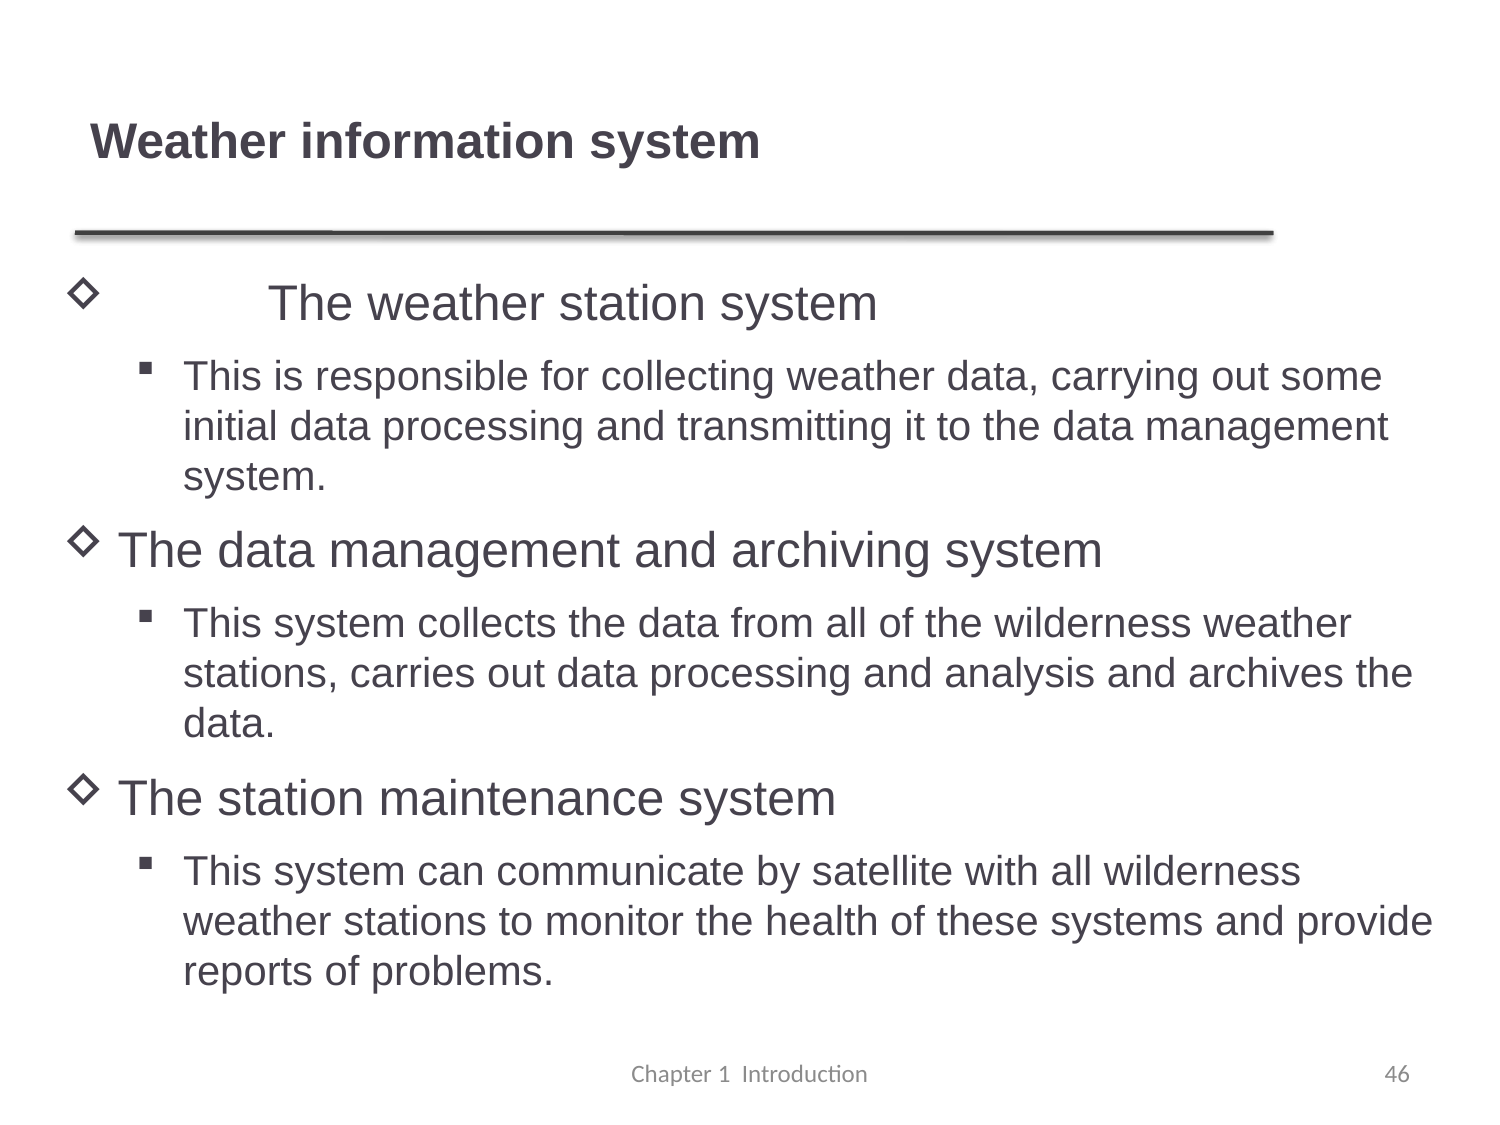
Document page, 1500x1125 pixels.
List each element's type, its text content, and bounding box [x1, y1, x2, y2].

footer Chapter 1 Introduction [512, 1042, 988, 1103]
slide_number 46 [1074, 1042, 1425, 1103]
title Weather information system [74, 44, 1272, 233]
list The weather station system This is responsible for collecting weather data, carrying out some initial data processing and transmitting it to the data management system. The data management and archiving system This system collects the data from all of the wilderness weather stations, carries out data processing and analysis and archives the data. The station maintenance system This system can communicate by satellite with all wilderness weather stations to monitor the health of these systems and provide reports of problems. [46, 262, 1459, 1005]
